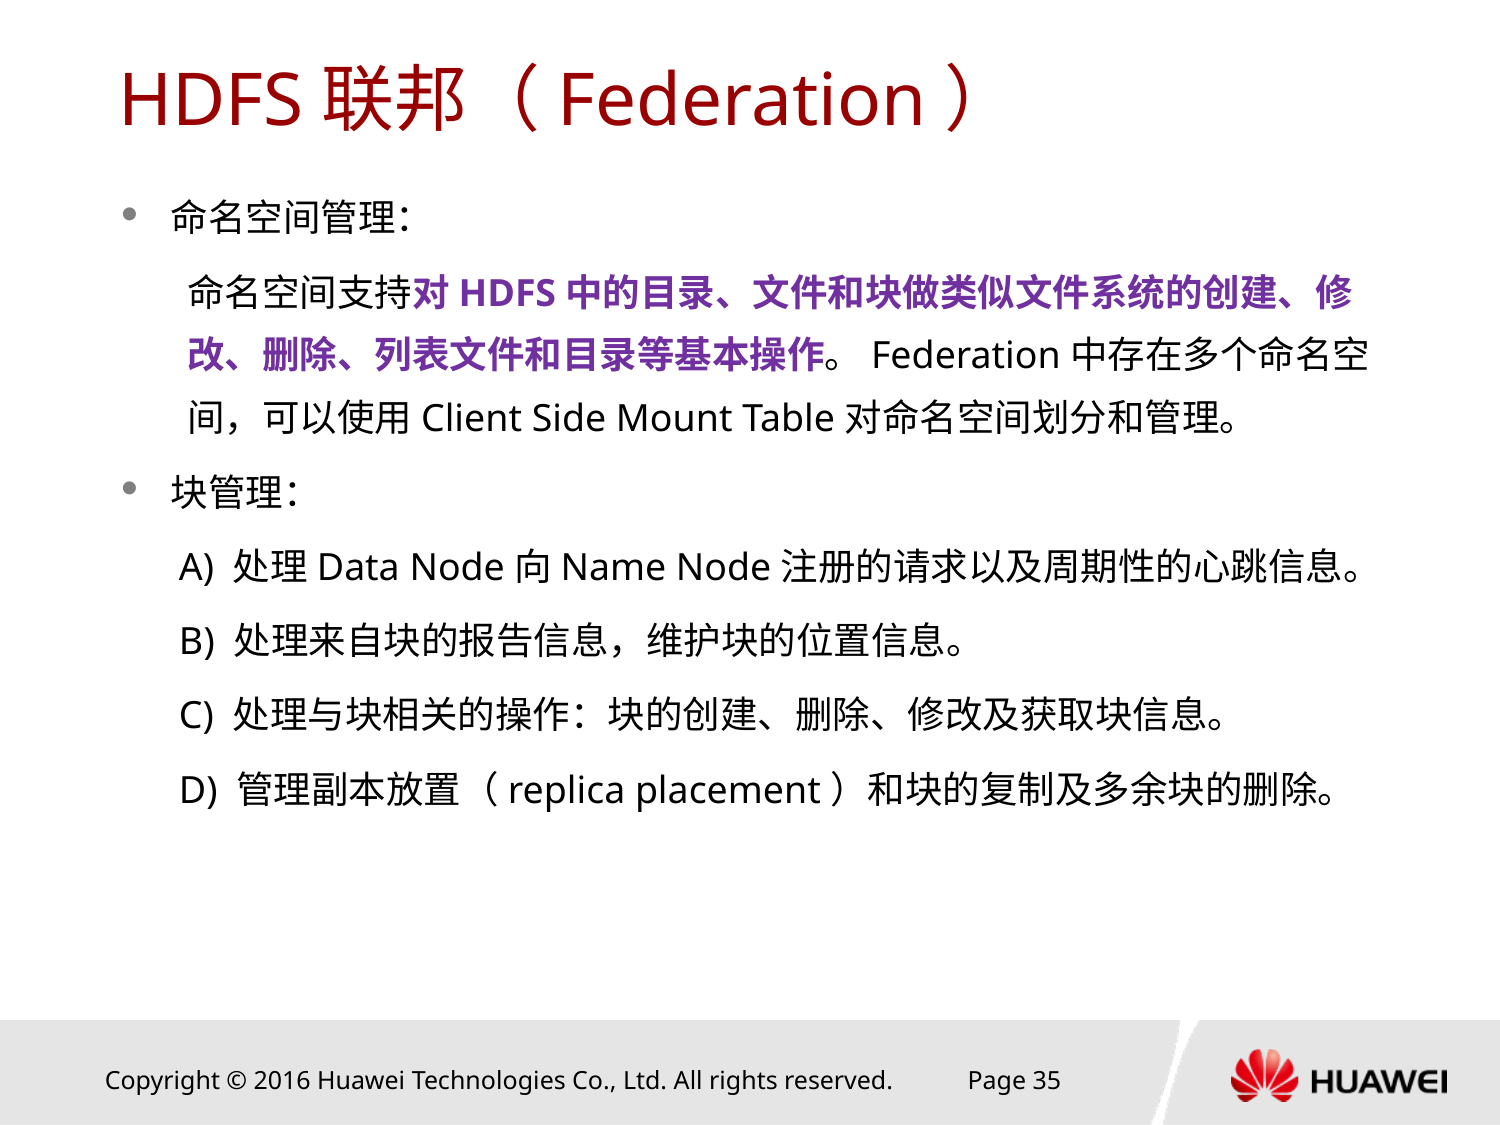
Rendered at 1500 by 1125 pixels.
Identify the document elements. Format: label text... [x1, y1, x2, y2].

text_box HDFS联邦（Federation） [105, 24, 1376, 168]
list 命名空间管理： 命名空间支持对HDFS中的目录、文件和块做类似文件系统的创建、修改、删除、列表文件和目录等基本操作。Federation中存在多个命名空间，可以使用Client Side Mount Table对命名空间划分和管理。 块管理： A) 处理Data Node向Name Node注册的请求以及周期性的心跳信息。 B) 处理来自块的报告信息，维护块的位置信息。 C) 处理与块相关的操作：块的创建、删除、修改及获取块信息。 D) 管理副本放置（replica placement）和块的复制及多余块的删除。 [107, 169, 1410, 859]
picture [0, 1020, 1500, 1125]
